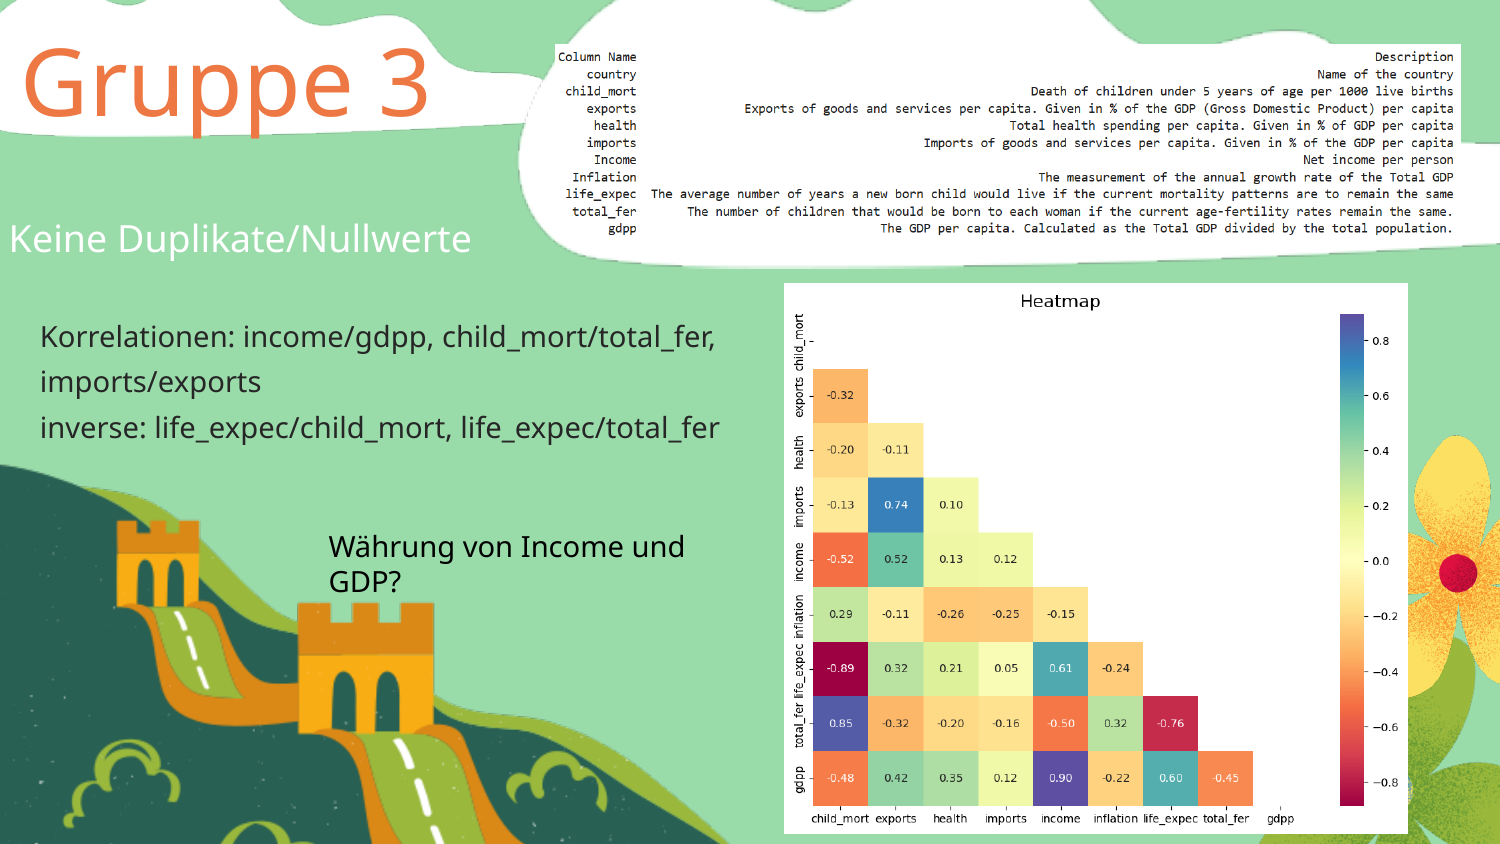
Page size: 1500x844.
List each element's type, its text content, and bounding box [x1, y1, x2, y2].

text_box Korrelationen: income/gdpp, child_mort/total_fer, imports/exports inverse: life_expec/child_mort, life_expec/total_fer [25, 300, 779, 452]
text_box Keine Duplikate/Nullwerte [8, 201, 508, 260]
picture [0, 0, 1500, 269]
picture [0, 462, 751, 844]
picture [784, 283, 1500, 844]
